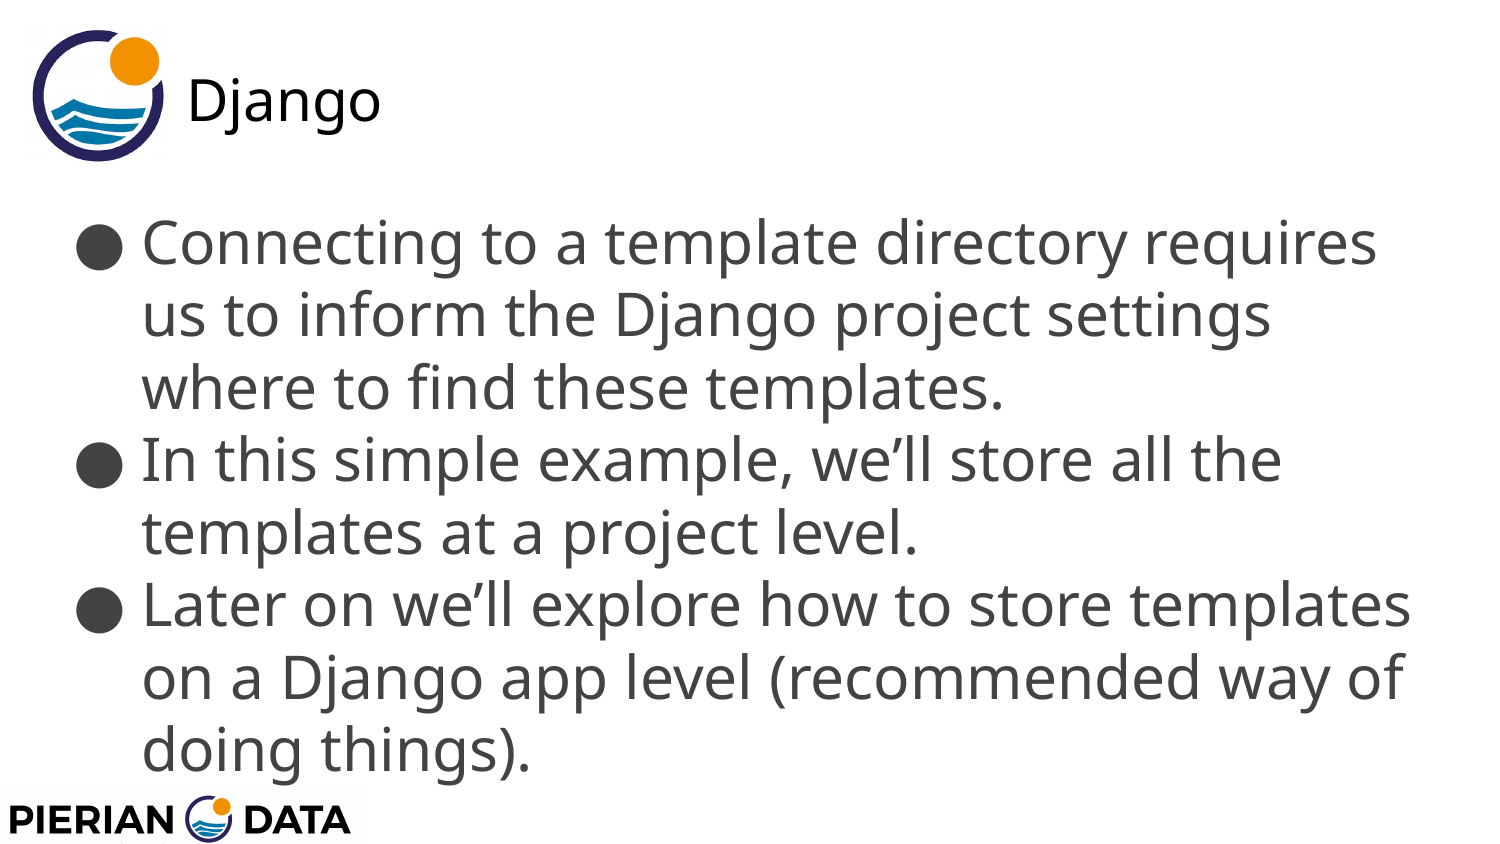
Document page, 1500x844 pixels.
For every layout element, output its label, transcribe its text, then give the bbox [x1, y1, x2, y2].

picture [0, 787, 368, 844]
picture [24, 24, 172, 167]
title Django [176, 48, 1449, 143]
list Connecting to a template directory requires us to inform the Django project settings where to find these templates. In this simple example, we’ll store all the templates at a project level. Later on we’ll explore how to store templates on a Django app level (recommended way of doing things). [51, 189, 1476, 750]
